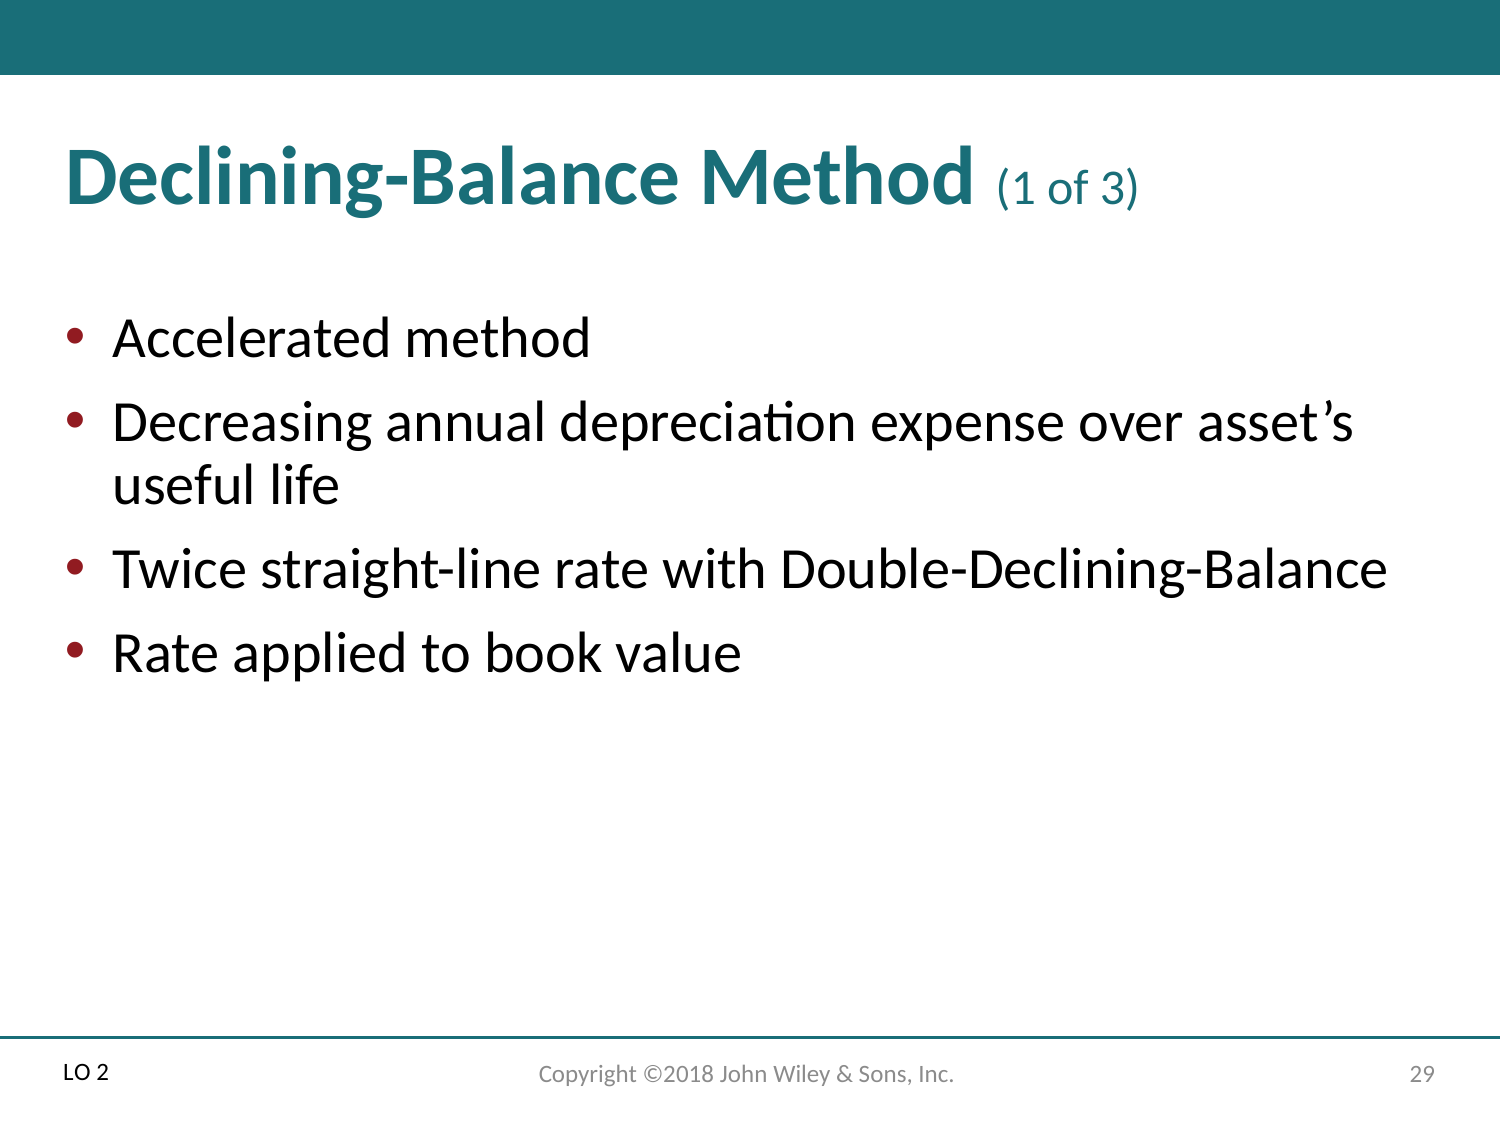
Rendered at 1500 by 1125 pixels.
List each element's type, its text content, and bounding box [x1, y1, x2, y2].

list L O 2 [48, 1042, 142, 1103]
footer Copyright ©2018 John Wiley & Sons, Inc. [496, 1042, 1004, 1103]
slide_number 29 [1059, 1042, 1450, 1103]
list Accelerated method Decreasing annual depreciation expense over asset’s useful life Twice straight-line rate with Double-Declining-Balance Rate applied to book value [50, 299, 1450, 713]
title Declining-Balance Method (1 of 3) [50, 125, 1450, 238]
